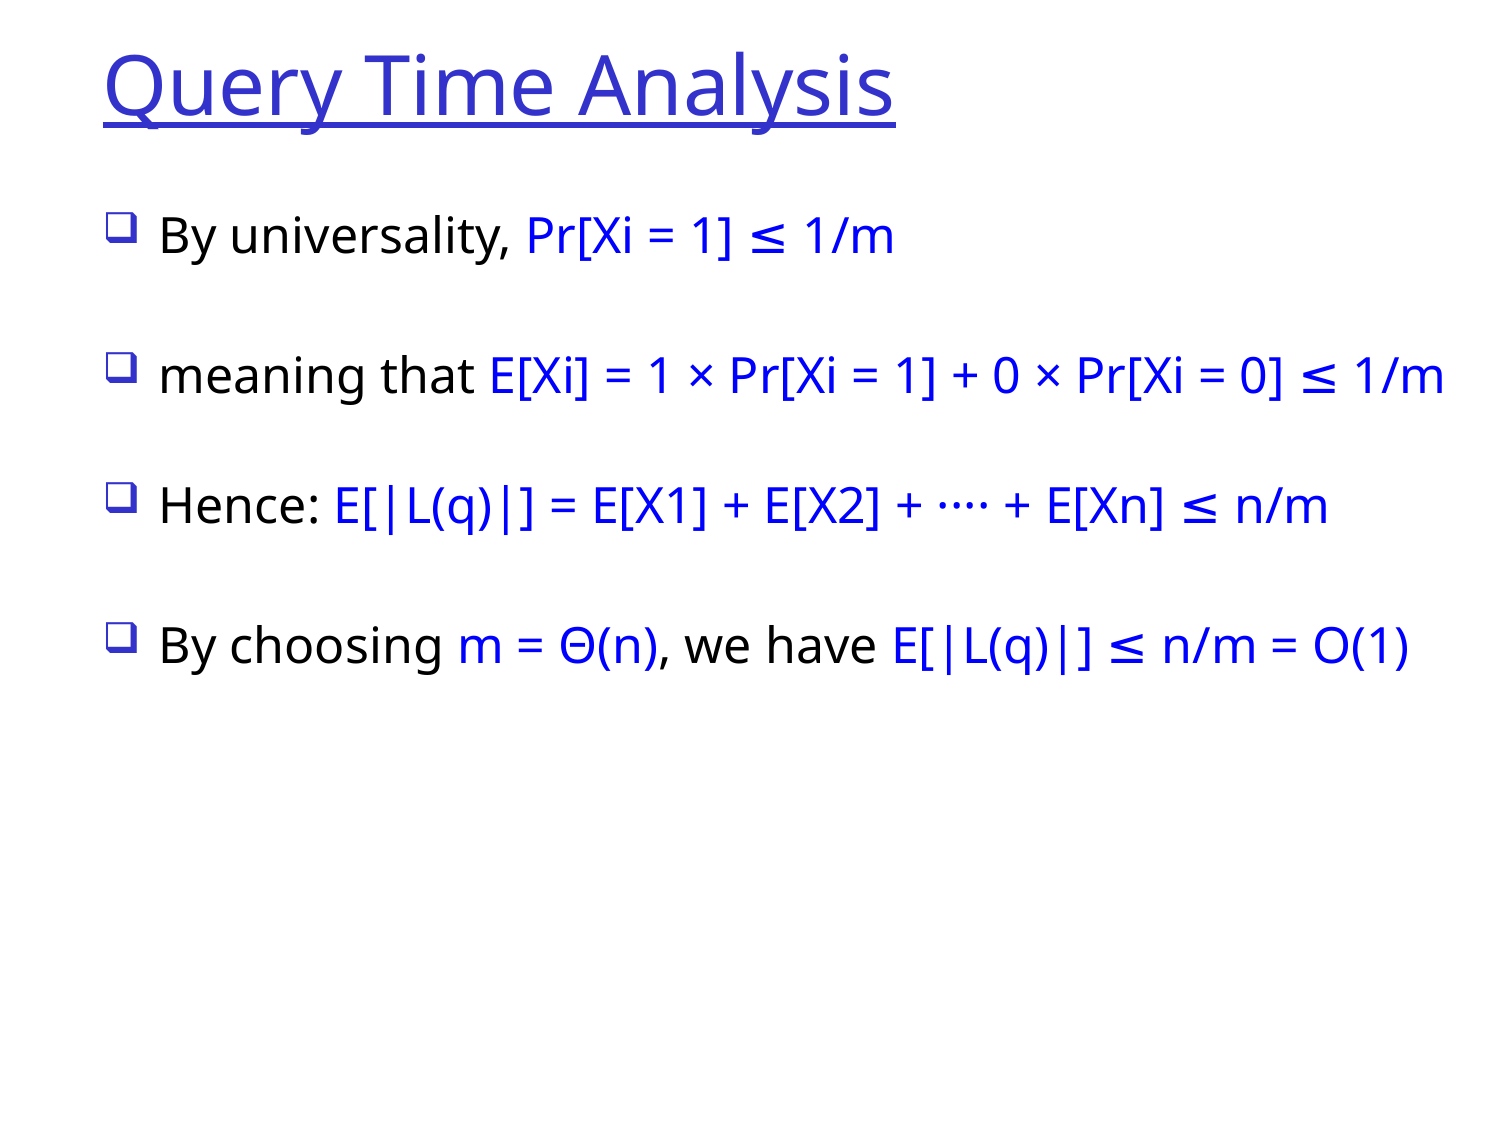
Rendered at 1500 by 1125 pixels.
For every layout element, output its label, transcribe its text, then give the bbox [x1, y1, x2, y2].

list By universality, Pr[Xi = 1] ≤ 1/m meaning that E[Xi] = 1 × Pr[Xi = 1] + 0 × Pr[Xi = 0] ≤ 1/m Hence: E[|L(q)|] = E[X1] + E[X2] + ···· + E[Xn] ≤ n/m By choosing m = Θ(n), we have E[|L(q)|] ≤ n/m = O(1) [87, 126, 1478, 268]
title Query Time Analysis [87, 37, 1363, 126]
